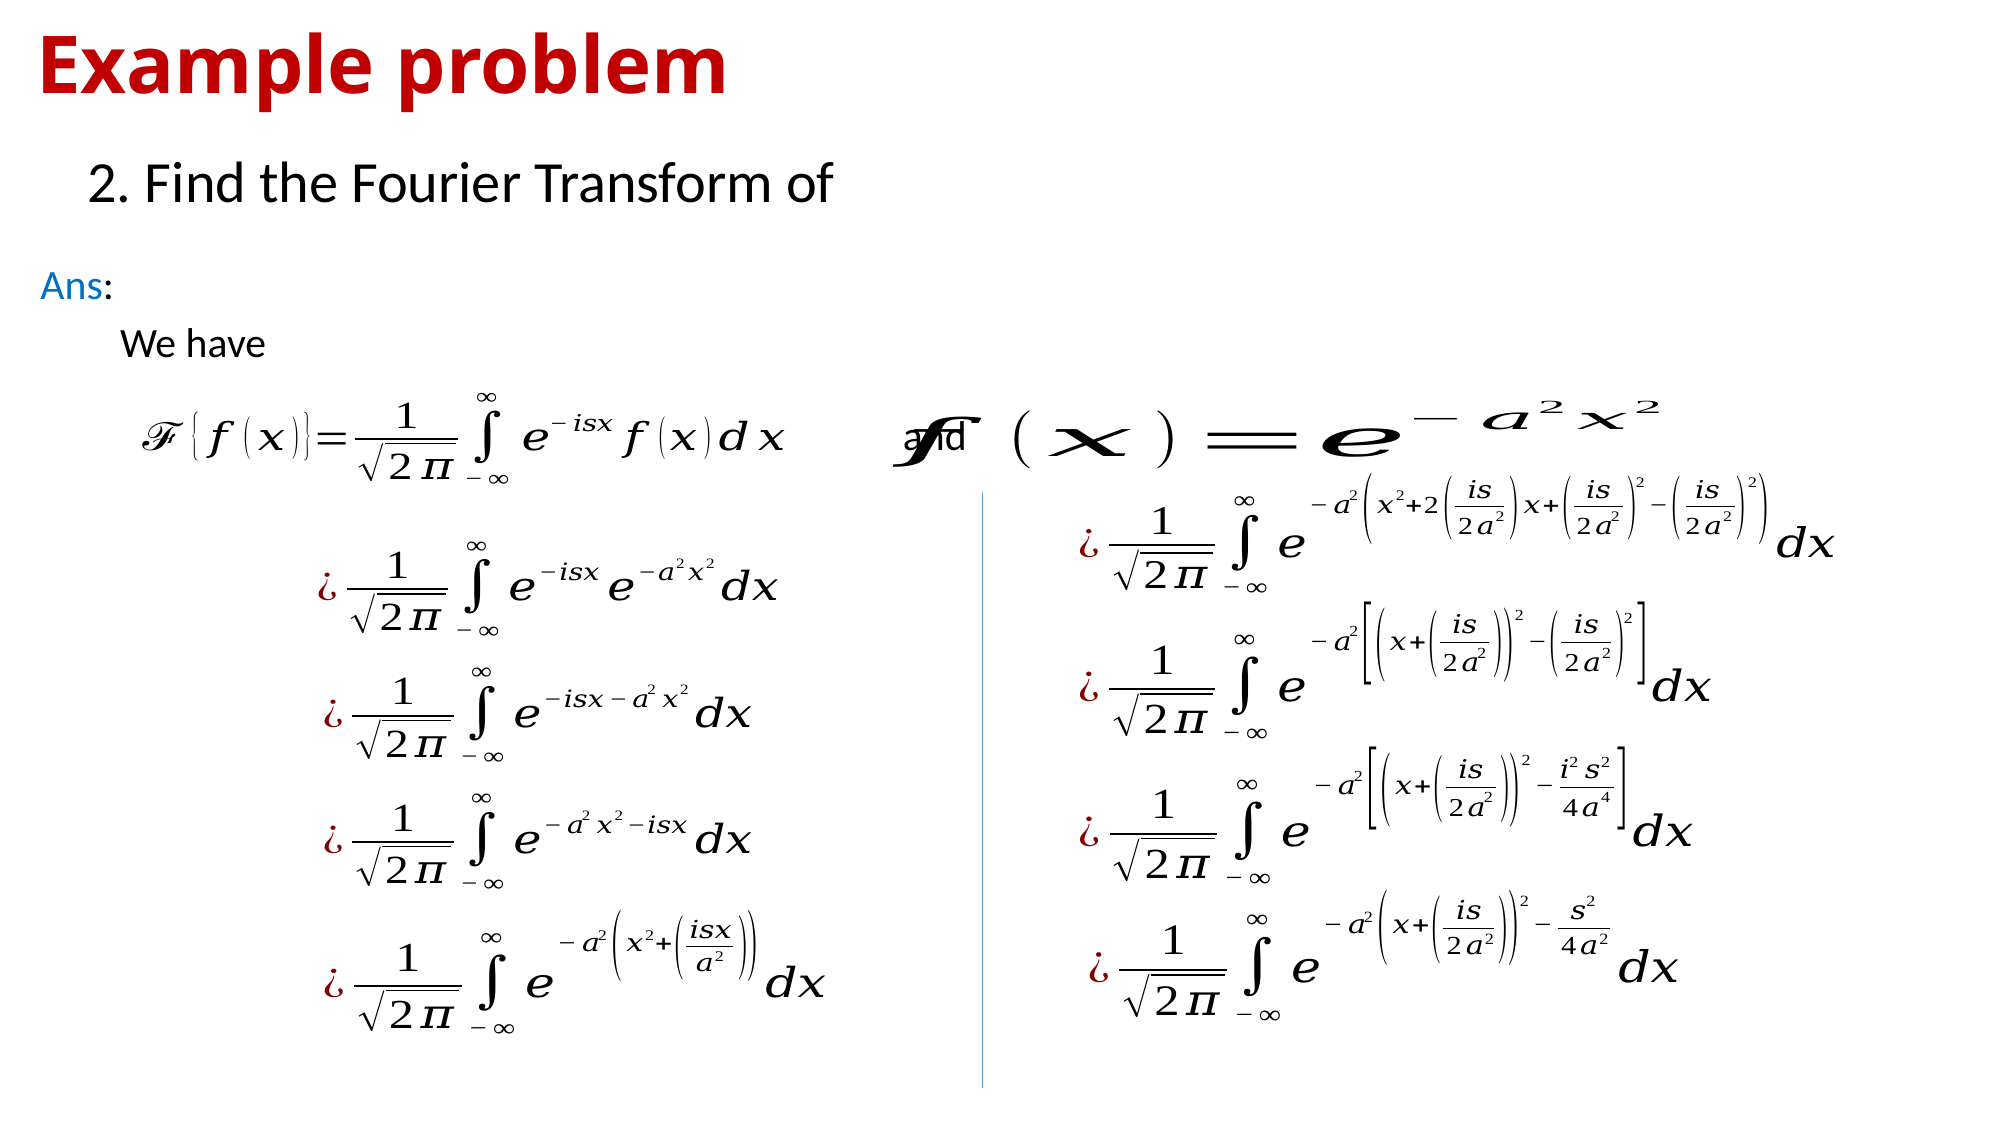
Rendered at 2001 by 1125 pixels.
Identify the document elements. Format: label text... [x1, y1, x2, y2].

text_box We have [105, 307, 282, 373]
title Example problem [21, 17, 1747, 119]
text_box Ans: [25, 250, 162, 316]
text_box and [888, 400, 982, 466]
